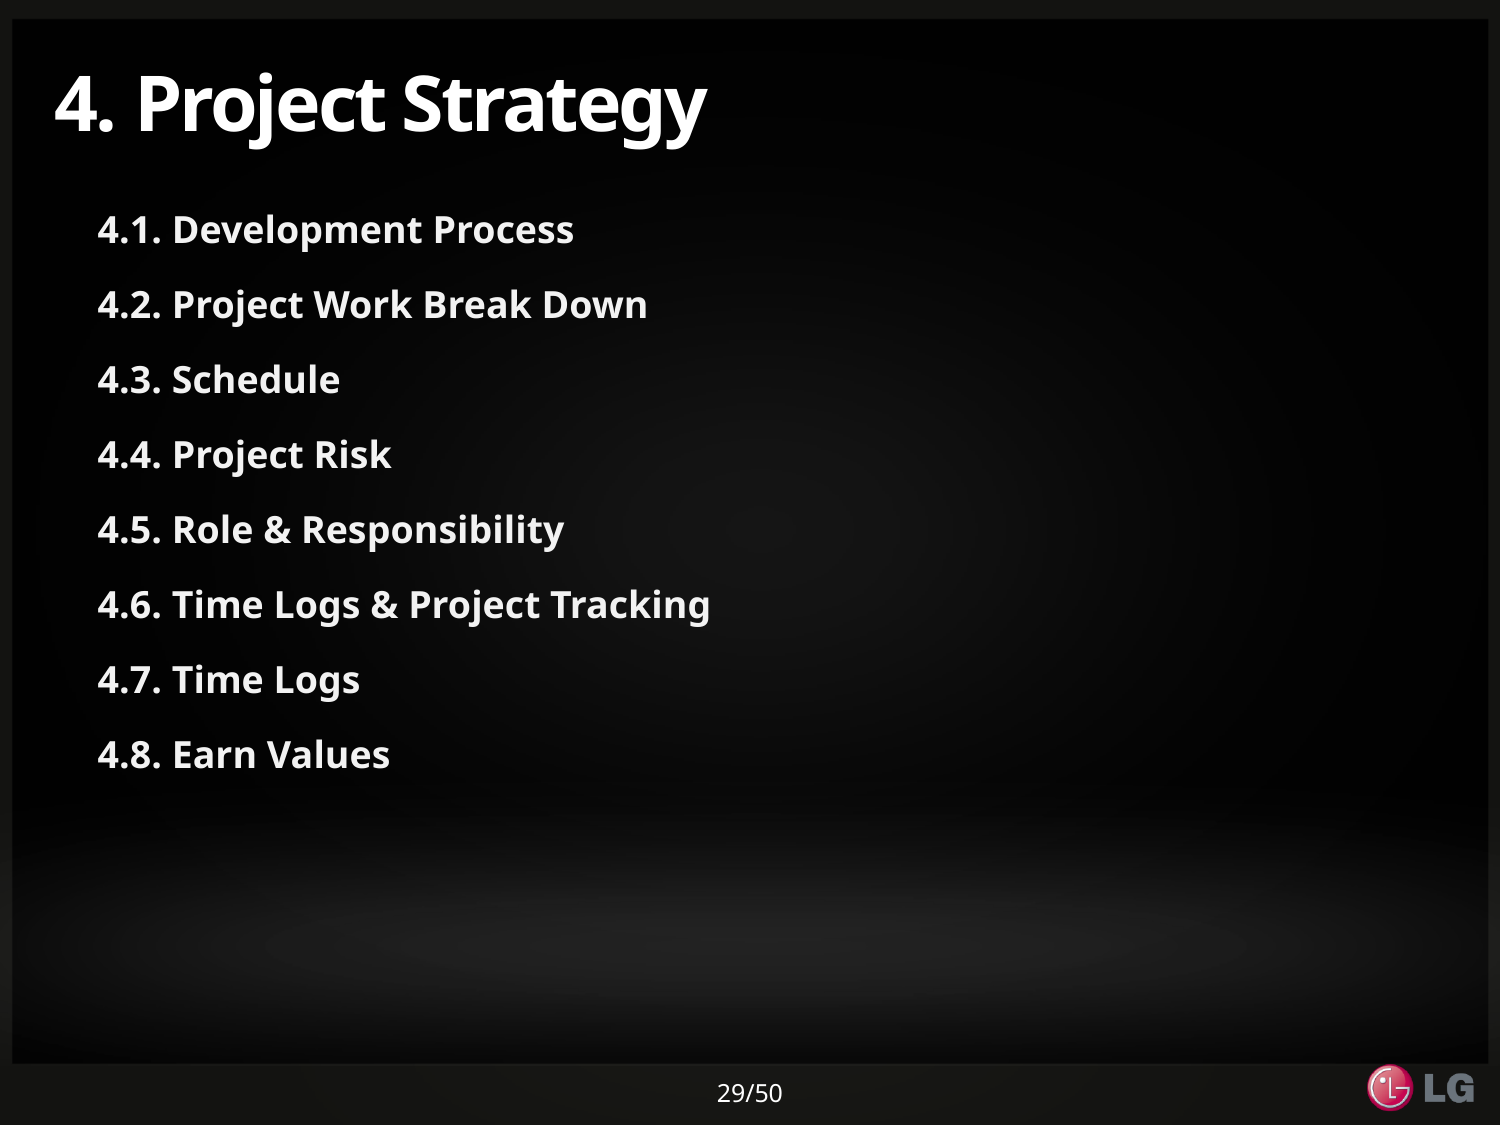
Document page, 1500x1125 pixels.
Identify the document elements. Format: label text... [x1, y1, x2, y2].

list 4.1. Development Process 4.2. Project Work Break Down 4.3. Schedule 4.4. Project Risk 4.5. Role & Responsibility 4.6. Time Logs & Project Tracking 4.7. Time Logs 4.8. Earn Values [82, 176, 1388, 929]
slide_number 29/50 [575, 1064, 925, 1125]
picture [0, 0, 1500, 1125]
title 4. Project Strategy [39, 46, 1412, 155]
